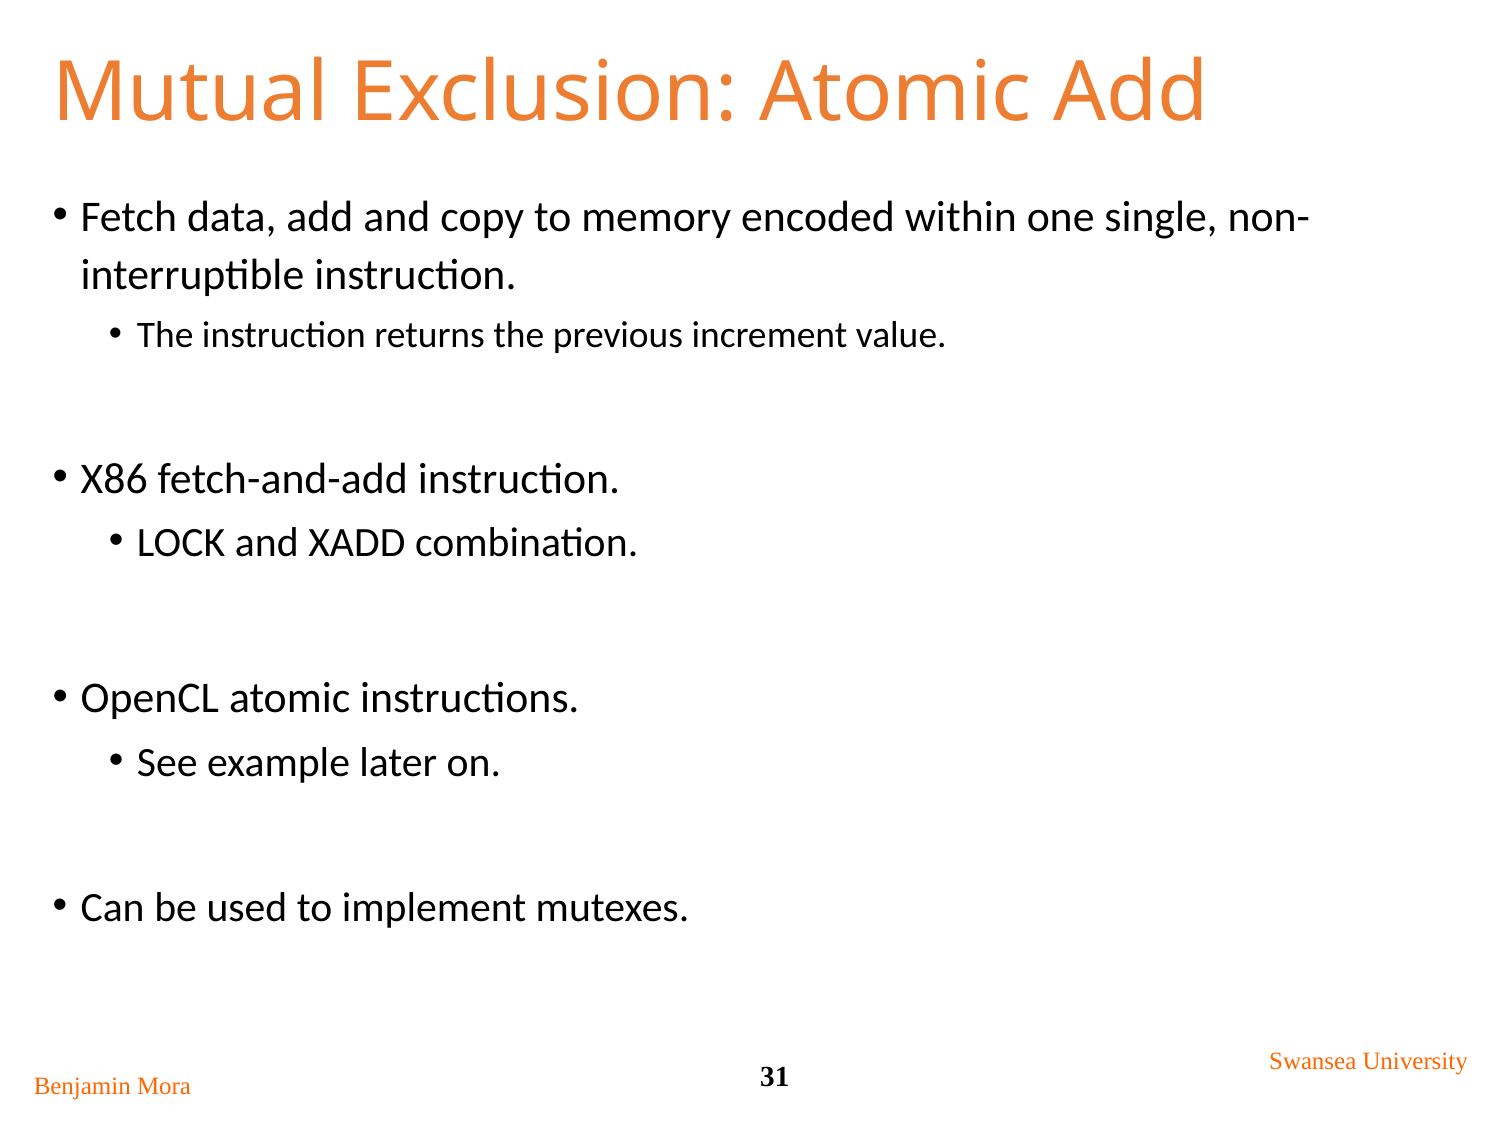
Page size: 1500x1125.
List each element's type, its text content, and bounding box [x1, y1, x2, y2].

title Mutual Exclusion: Atomic Add [37, 24, 1463, 163]
text_box Swansea University [1249, 1037, 1488, 1083]
text_box Benjamin Mora [12, 1062, 213, 1108]
list Fetch data, add and copy to memory encoded within one single, non-interruptible instruction. The instruction returns the previous increment value. X86 fetch-and-add instruction. LOCK and XADD combination. OpenCL atomic instructions. See example later on. Can be used to implement mutexes. [37, 174, 1463, 1038]
text_box 31 [675, 1049, 875, 1100]
